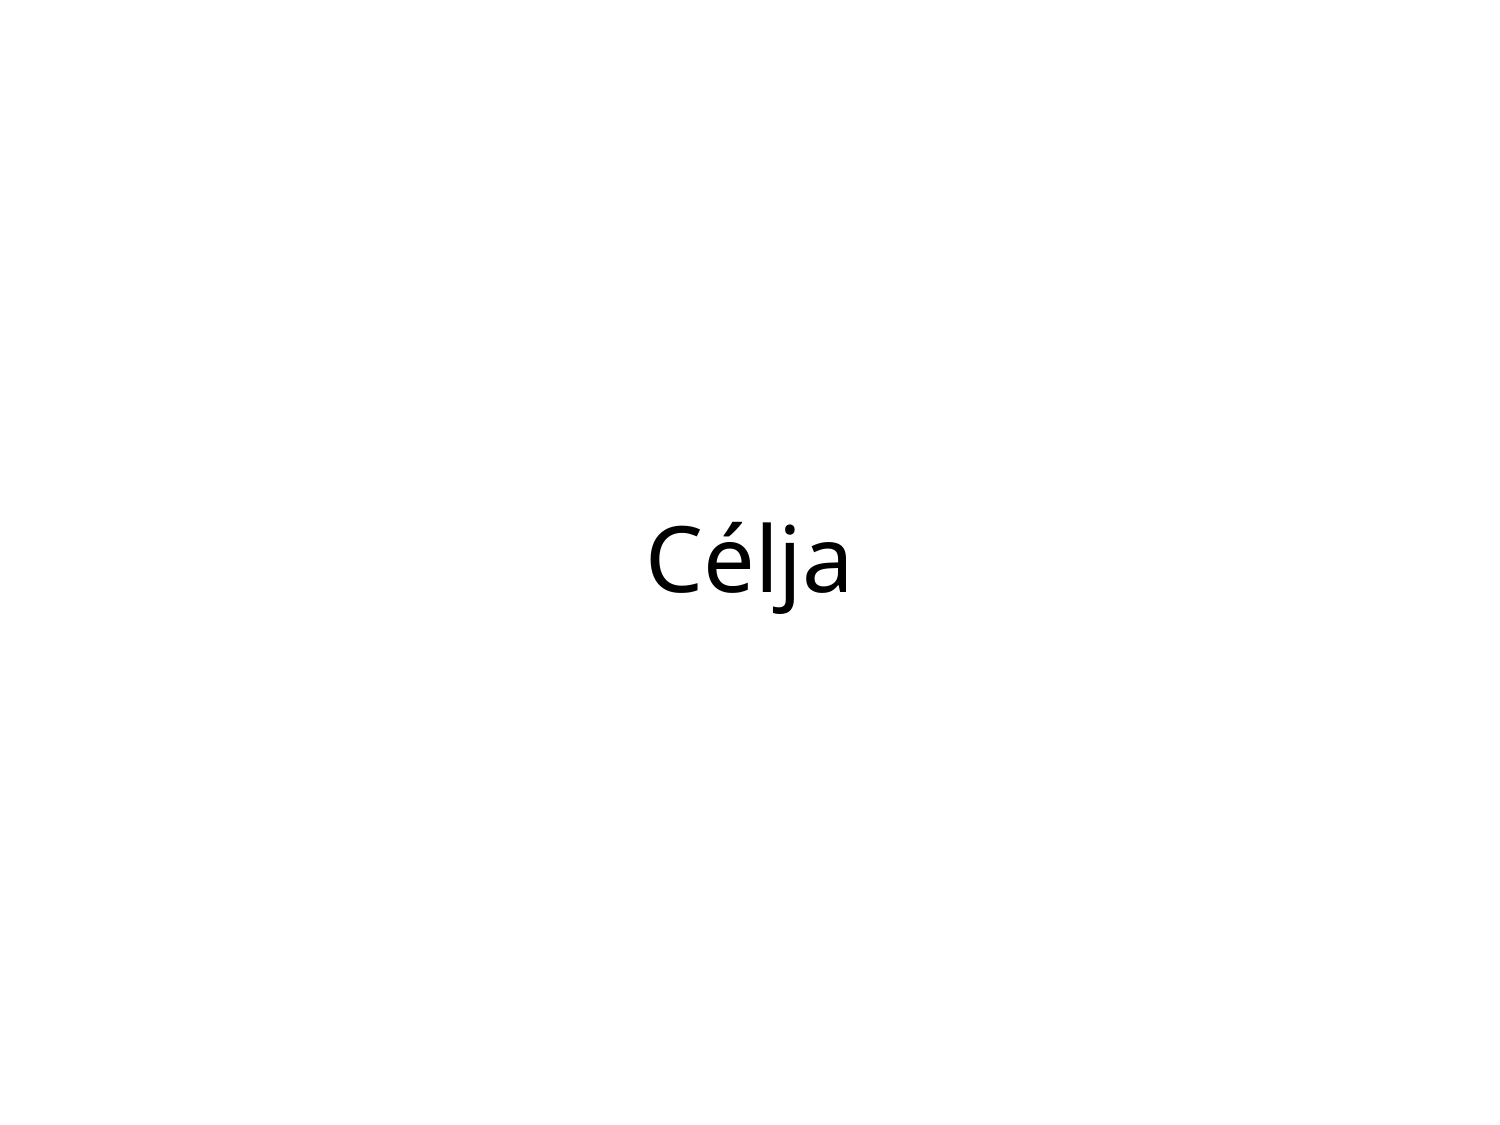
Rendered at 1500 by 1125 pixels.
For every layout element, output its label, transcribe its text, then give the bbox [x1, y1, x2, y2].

title Célja [103, 480, 1397, 644]
